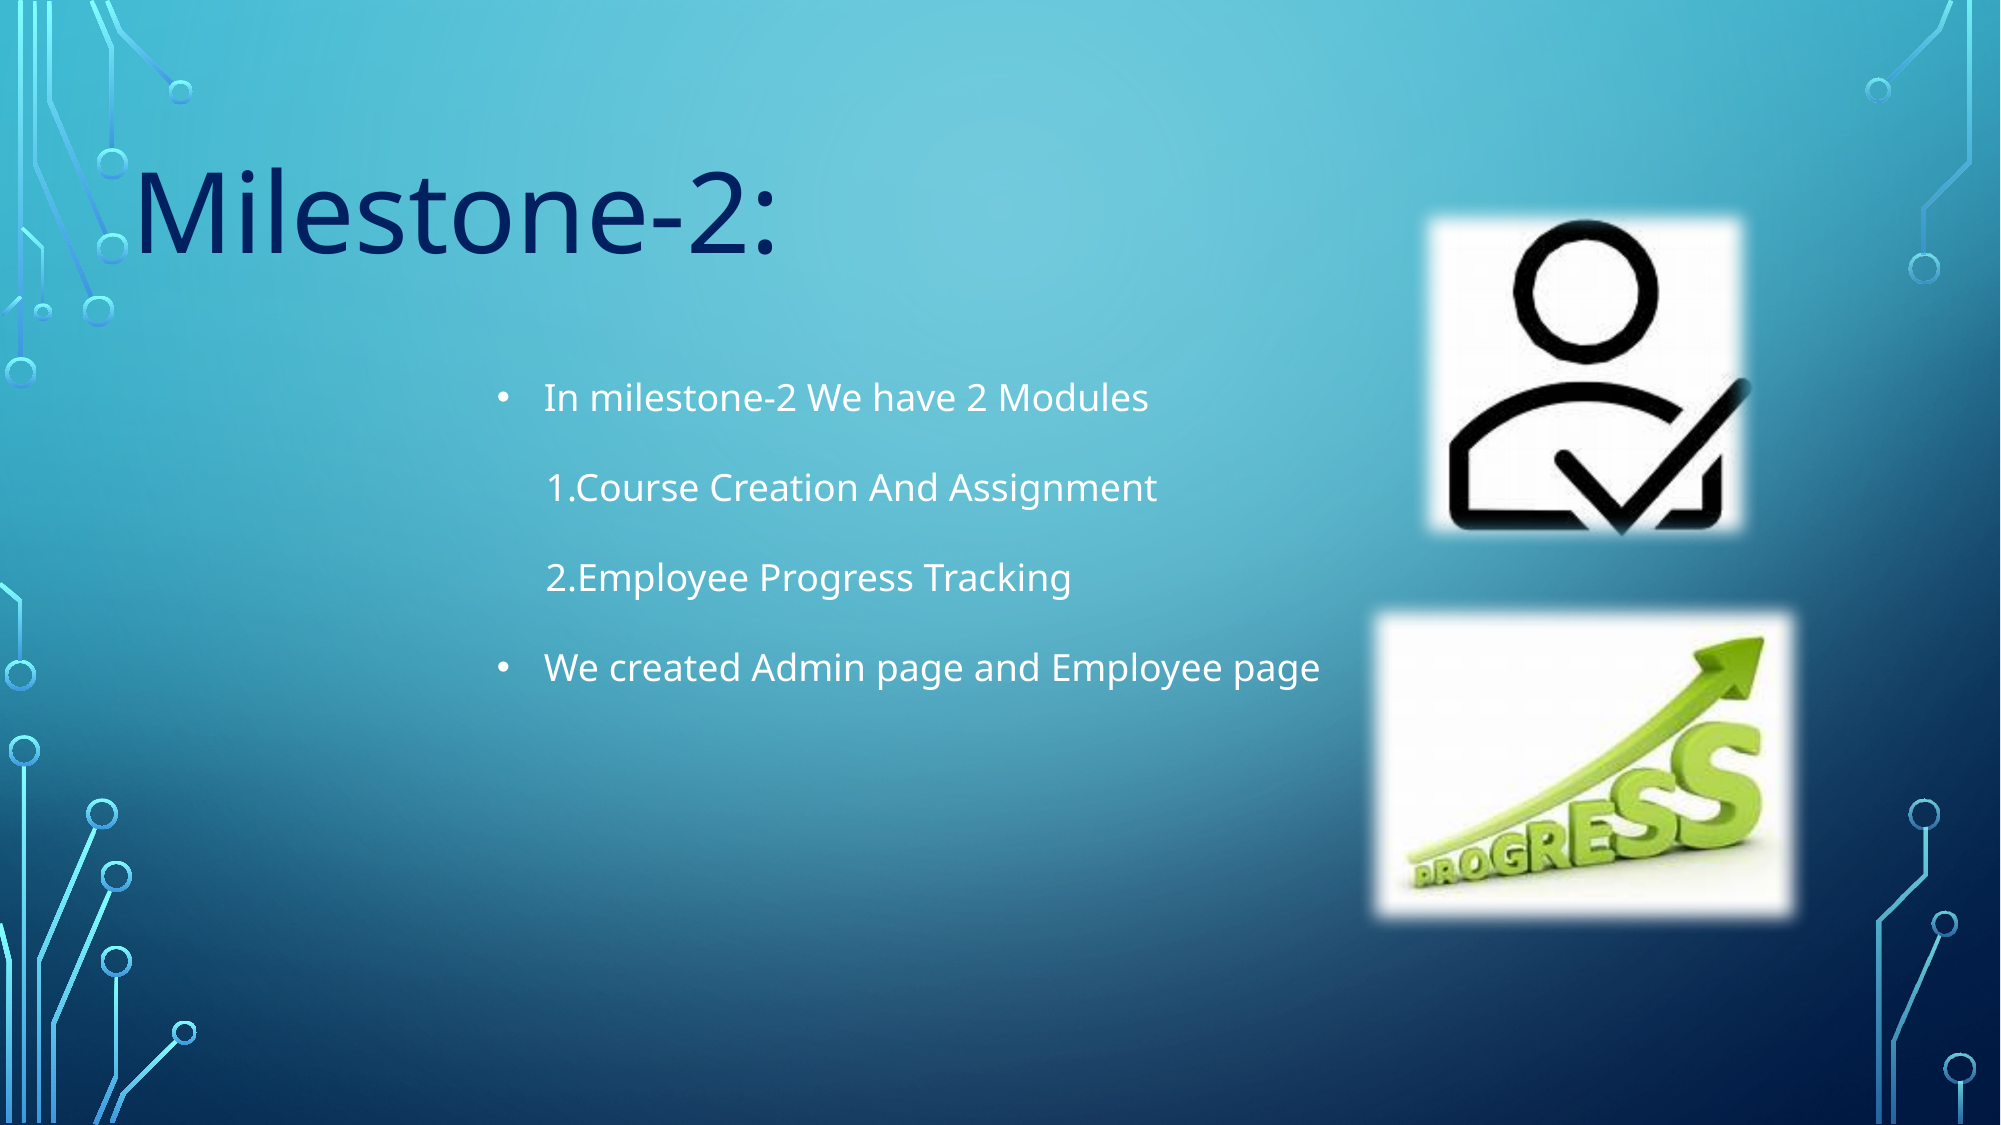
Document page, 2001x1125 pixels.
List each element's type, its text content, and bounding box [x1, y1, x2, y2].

text_box Milestone-2: [116, 133, 797, 284]
picture [1357, 594, 1811, 935]
picture [1410, 199, 1760, 549]
text_box In milestone-2 We have 2 Modules 1.Course Creation And Assignment 2.Employee Progress Tracking We created Admin page and Employee page [482, 366, 1446, 786]
